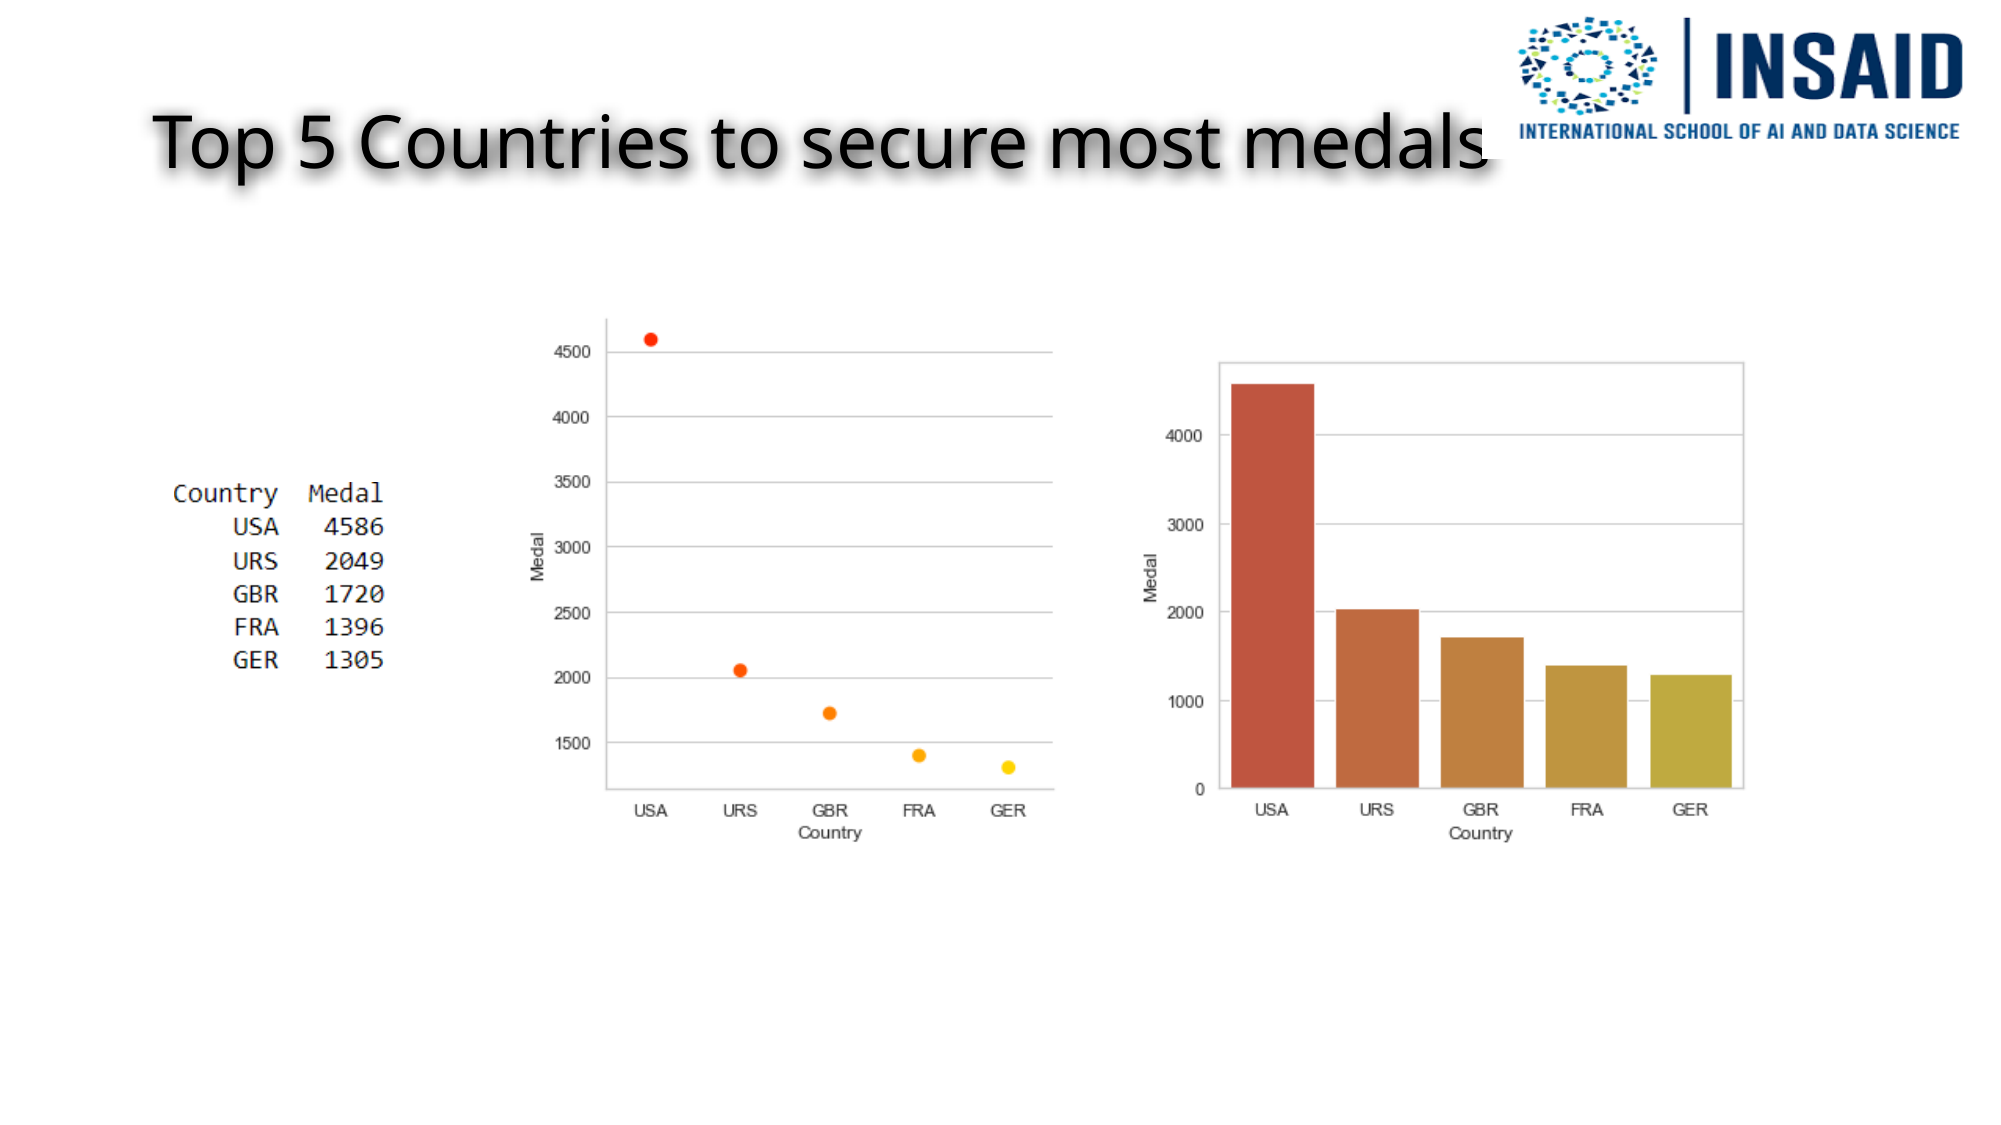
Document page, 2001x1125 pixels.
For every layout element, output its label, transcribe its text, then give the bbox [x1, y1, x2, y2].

picture [519, 308, 1064, 853]
picture [1482, 0, 2000, 159]
title Top 5 Countries to secure most medals [137, 59, 1547, 231]
picture [174, 482, 394, 678]
picture [1133, 353, 1754, 853]
